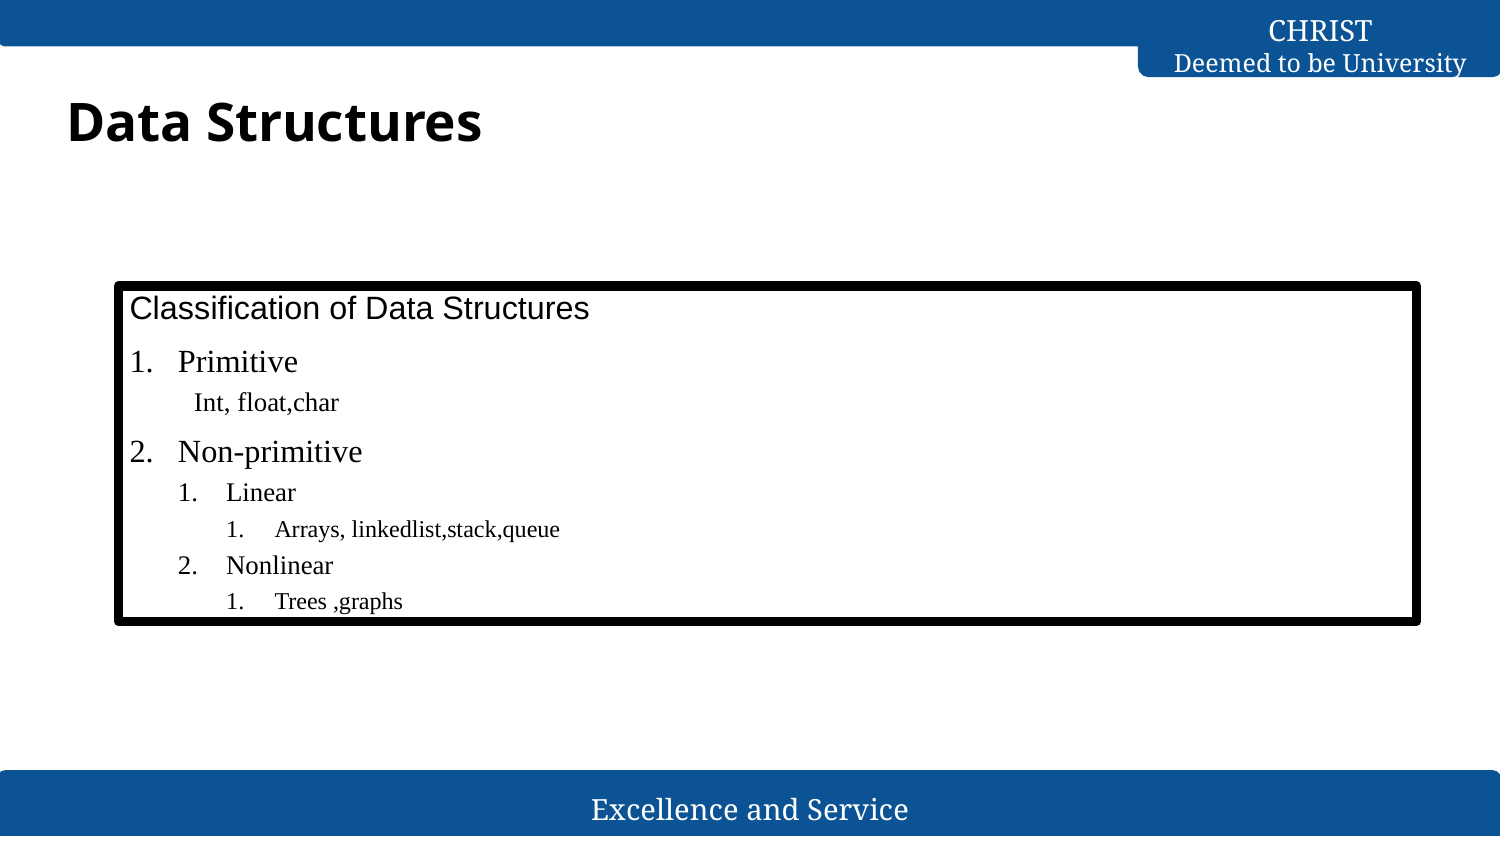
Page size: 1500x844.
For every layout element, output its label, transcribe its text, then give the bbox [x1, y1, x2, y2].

title Data Structures [51, 72, 1449, 167]
text_box Classification of Data Structures Primitive Int, float,char Non-primitive Linear Arrays, linkedlist,stack,queue Nonlinear Trees ,graphs [118, 286, 1417, 622]
